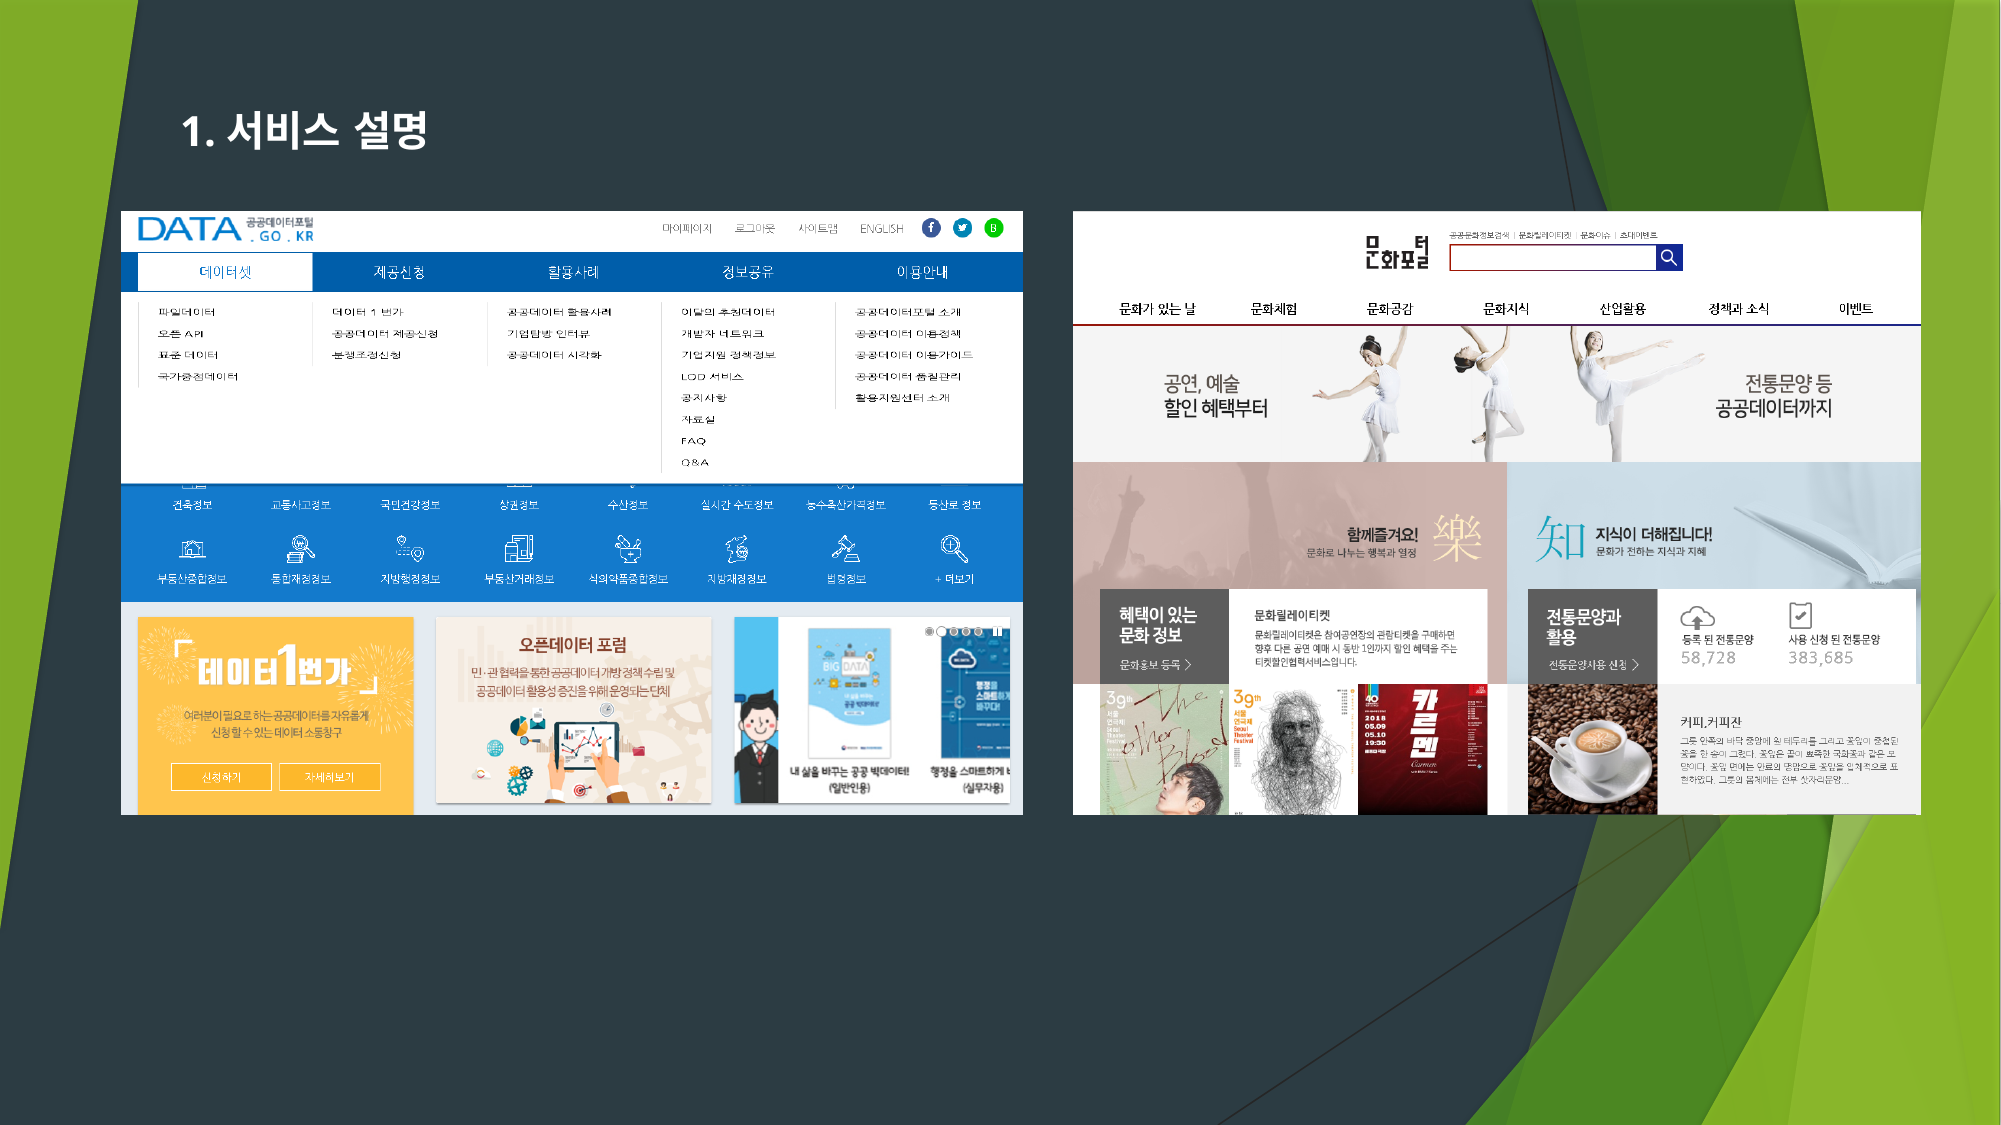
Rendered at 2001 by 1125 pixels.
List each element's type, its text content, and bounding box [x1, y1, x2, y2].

picture [120, 211, 1023, 815]
picture [1073, 211, 1921, 815]
title 1.서비스 설명 [165, 94, 1135, 163]
